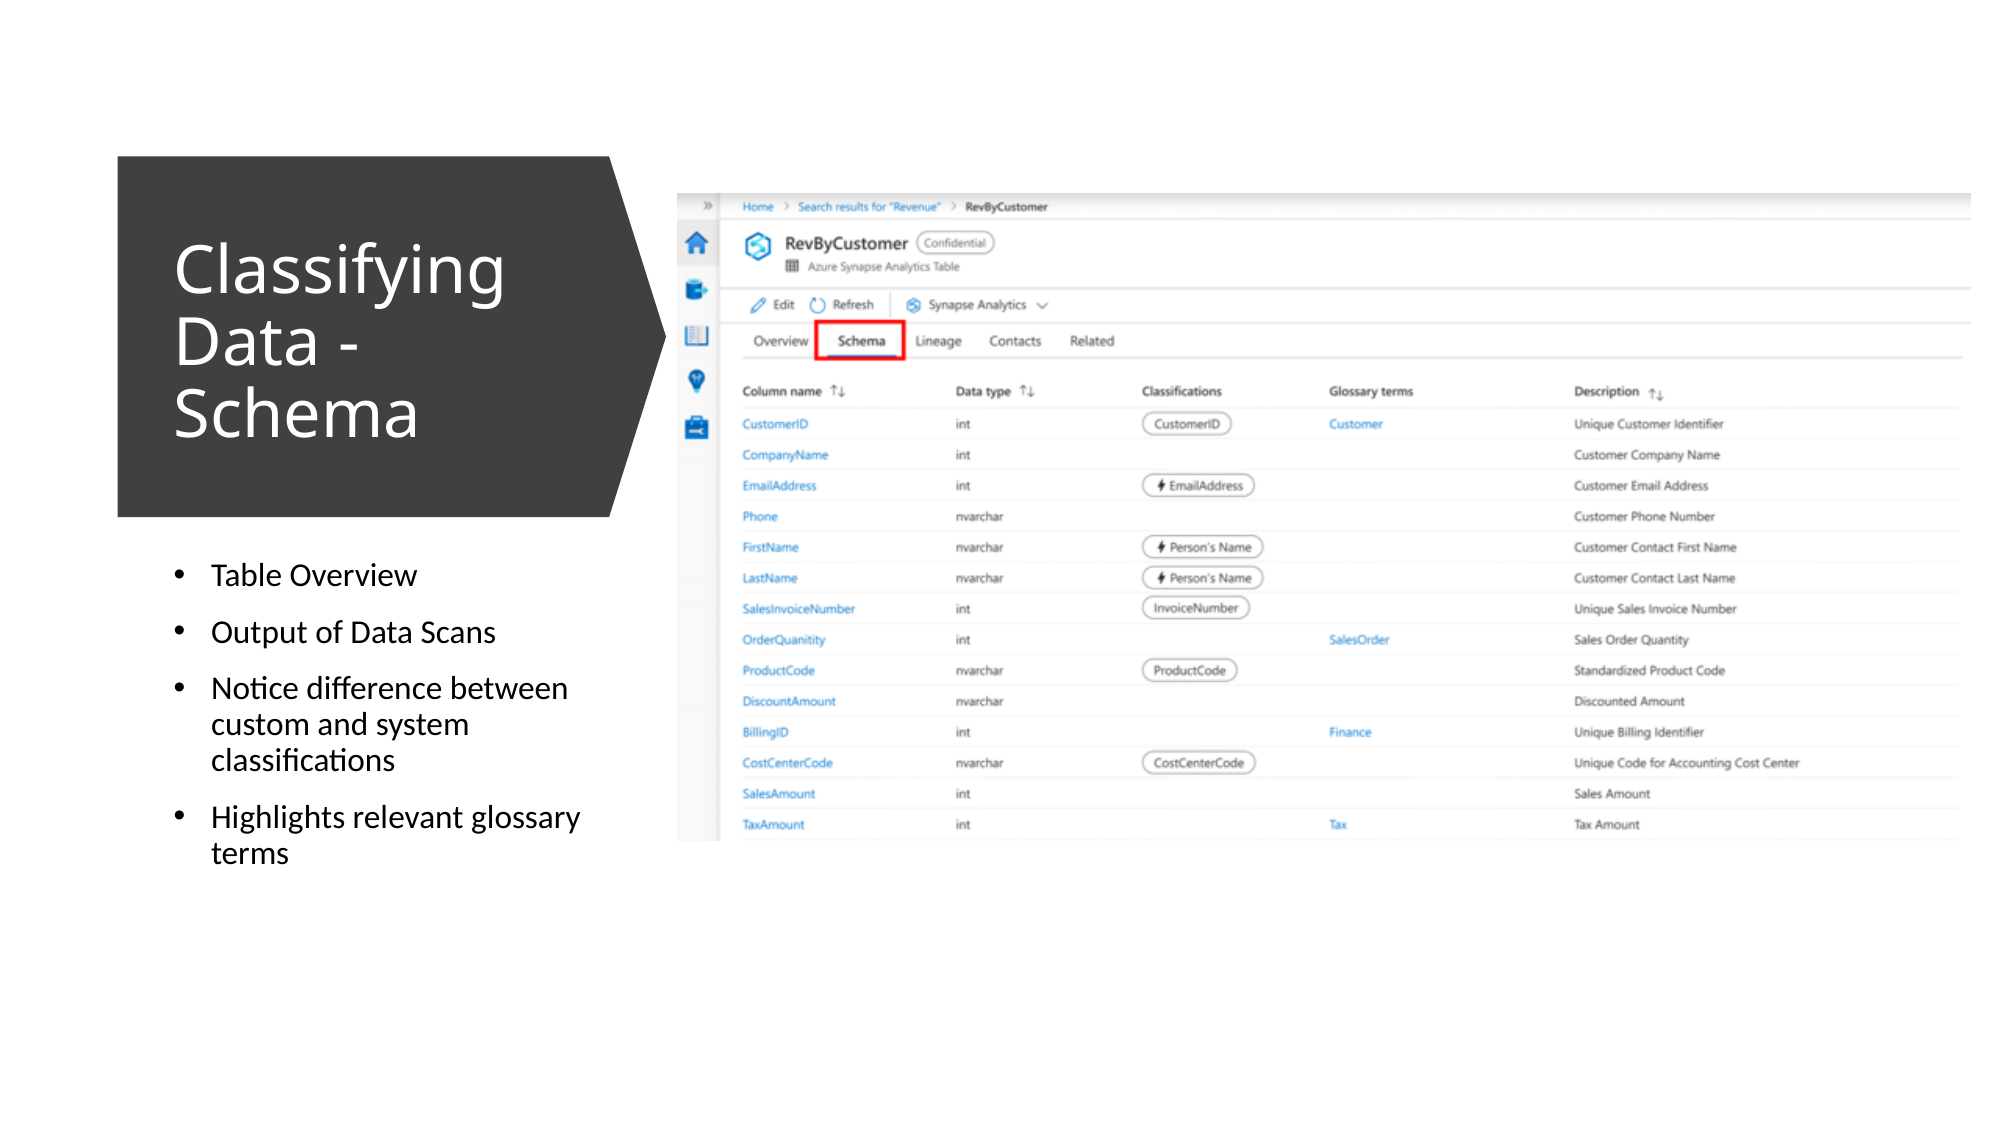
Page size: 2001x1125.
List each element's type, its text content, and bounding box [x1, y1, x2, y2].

title Classifying Data - Schema [158, 197, 597, 490]
picture [677, 193, 1971, 841]
text_box [116, 155, 668, 519]
list Table Overview Output of Data Scans Notice difference between custom and system classifications Highlights relevant glossary terms [158, 550, 597, 949]
